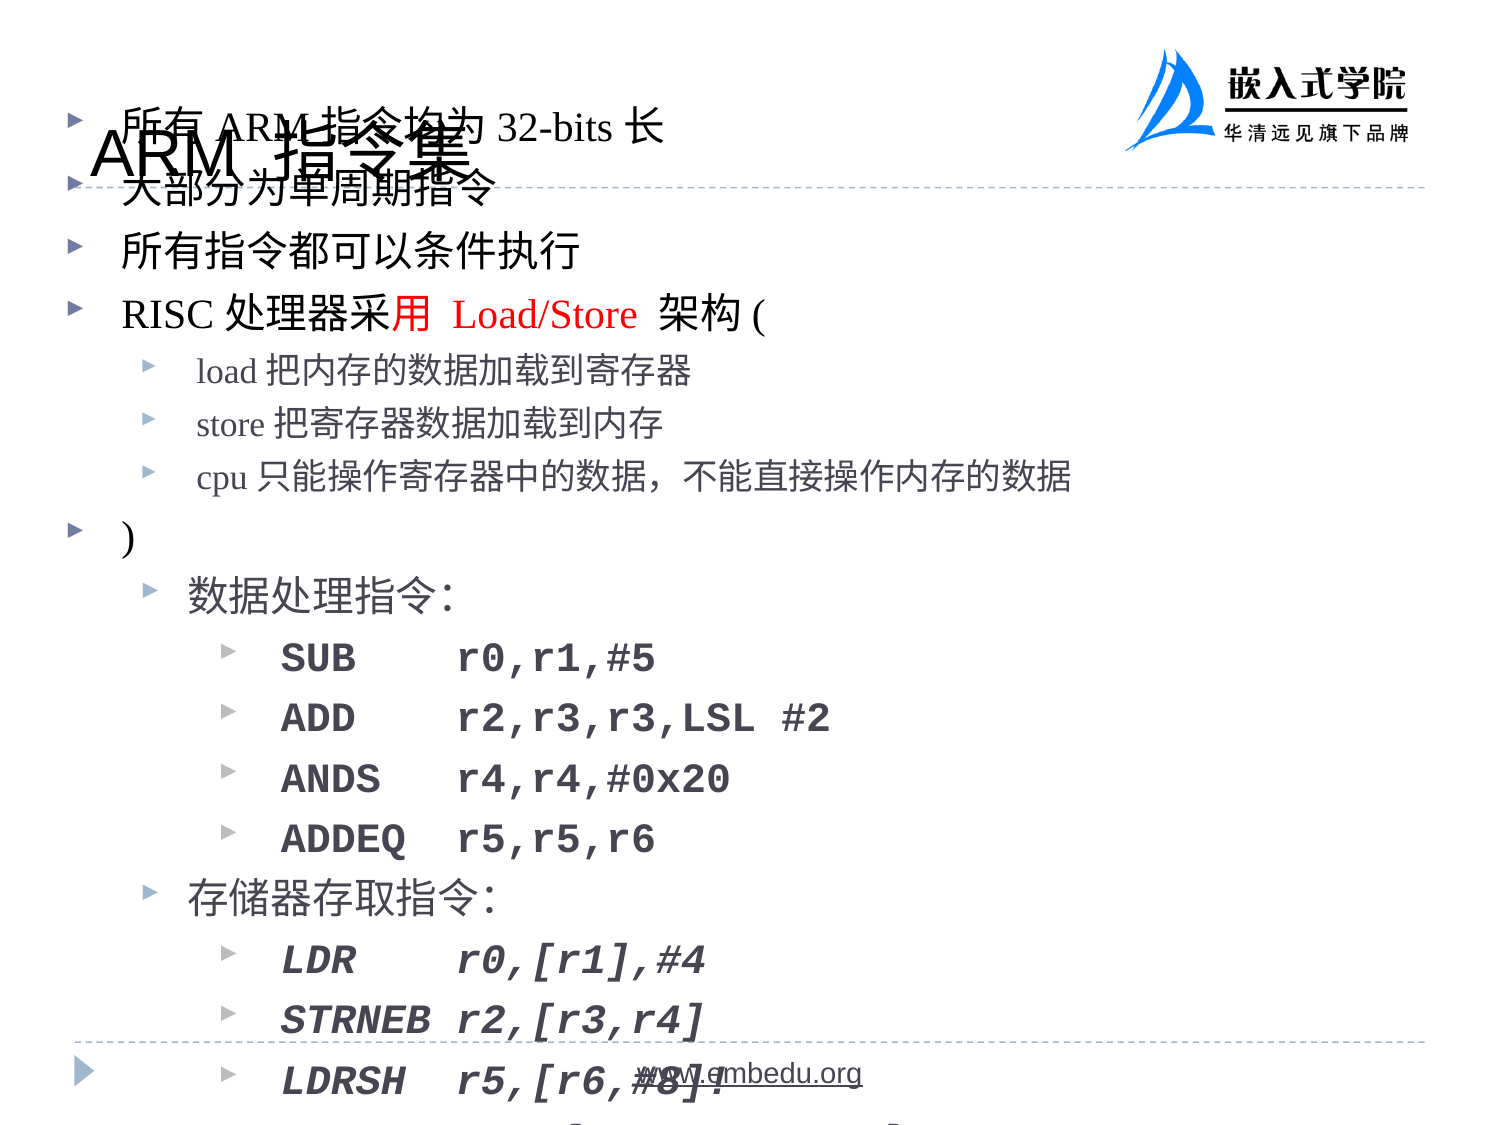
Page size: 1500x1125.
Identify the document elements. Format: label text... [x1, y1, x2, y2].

footer www.embedu.org [512, 1051, 988, 1125]
title ARM 指令集 [74, 87, 1426, 212]
picture [1125, 49, 1408, 87]
list 所有ARM指令均为32-bits长 大部分为单周期指令 所有指令都可以条件执行 RISC处理器采用 Load/Store 架构( load把内存的数据加载到寄存器 store把寄存器数据加载到内存 cpu只能操作寄存器中的数据，不能直接操作内存的数据 ) 数据处理指令： SUB r0,r1,#5 ADD r2,r3,r3,LSL #2 ANDS r4,r4,#0x20 ADDEQ r5,r5,r6 存储器存取指令： LDR r0,[r1],#4 STRNEB r2,[r3,r4] LDRSH r5,[r6,#8]! STMFD sp!,{r0,r2-r7,r10} [49, 212, 1426, 1051]
